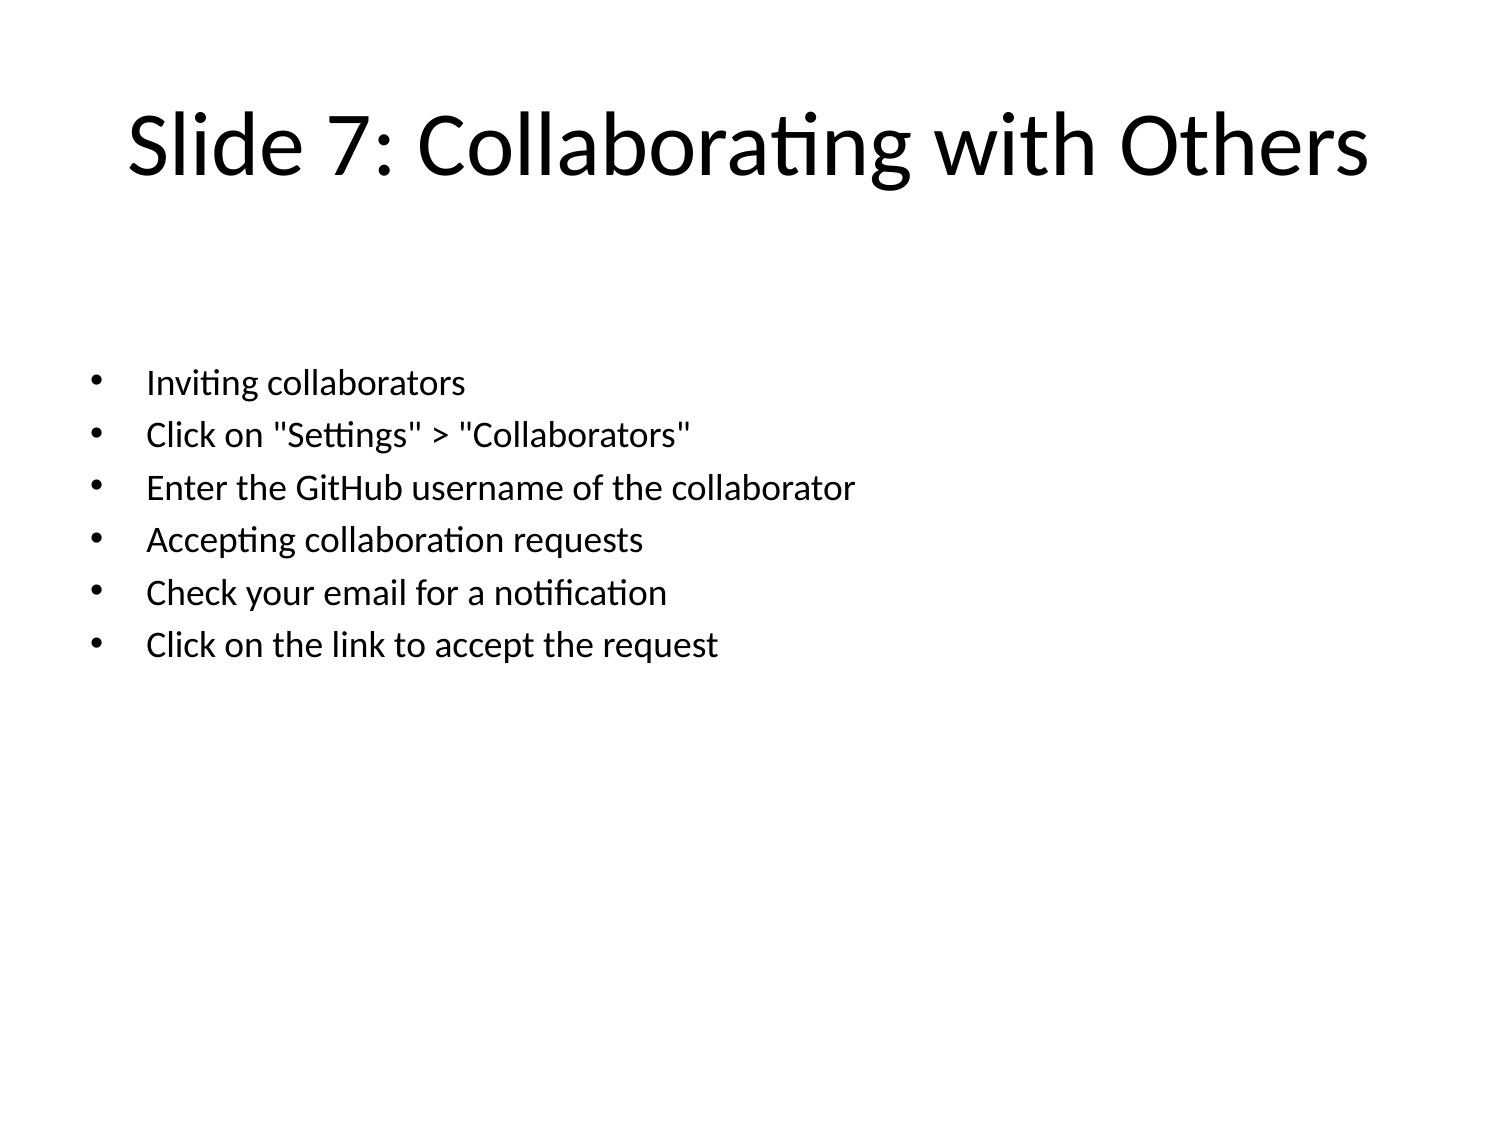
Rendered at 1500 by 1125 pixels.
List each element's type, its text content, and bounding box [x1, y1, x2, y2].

list Inviting collaborators Click on "Settings" > "Collaborators" Enter the GitHub username of the collaborator Accepting collaboration requests Check your email for a notification Click on the link to accept the request [75, 262, 1425, 1005]
title Slide 7: Collaborating with Others [75, 45, 1425, 233]
